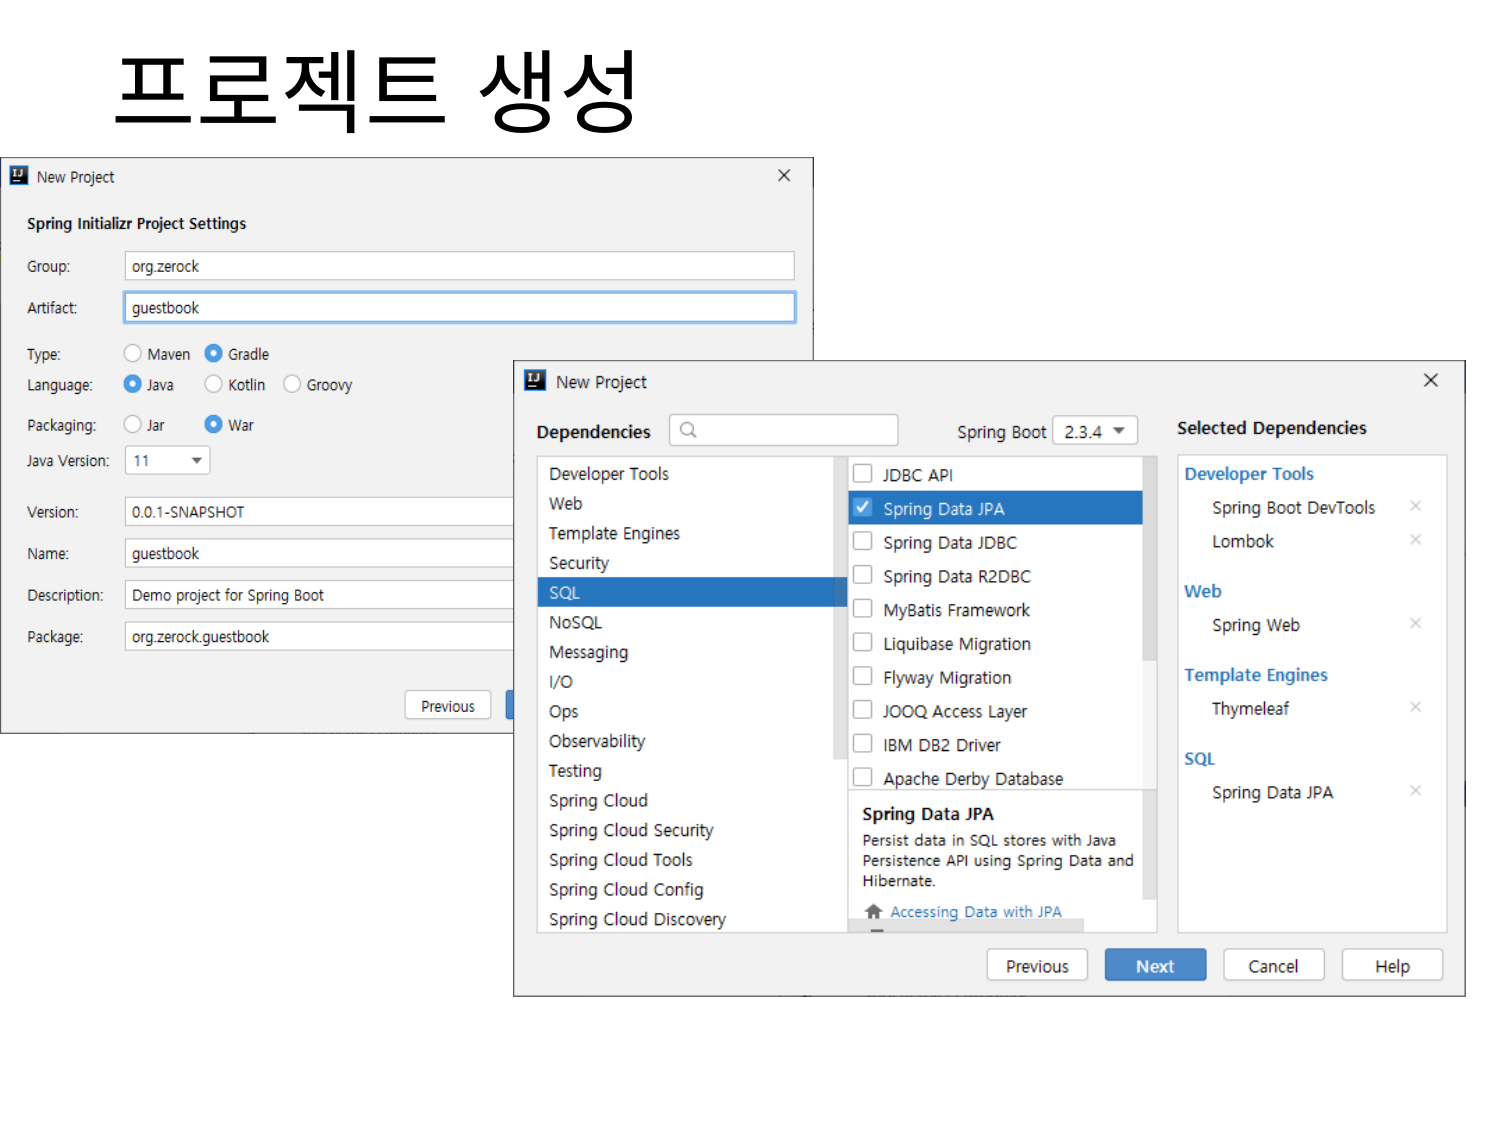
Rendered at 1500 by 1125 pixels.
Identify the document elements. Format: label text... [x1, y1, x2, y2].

title 프로젝트 생성 [96, 22, 1402, 171]
picture [0, 157, 1466, 997]
